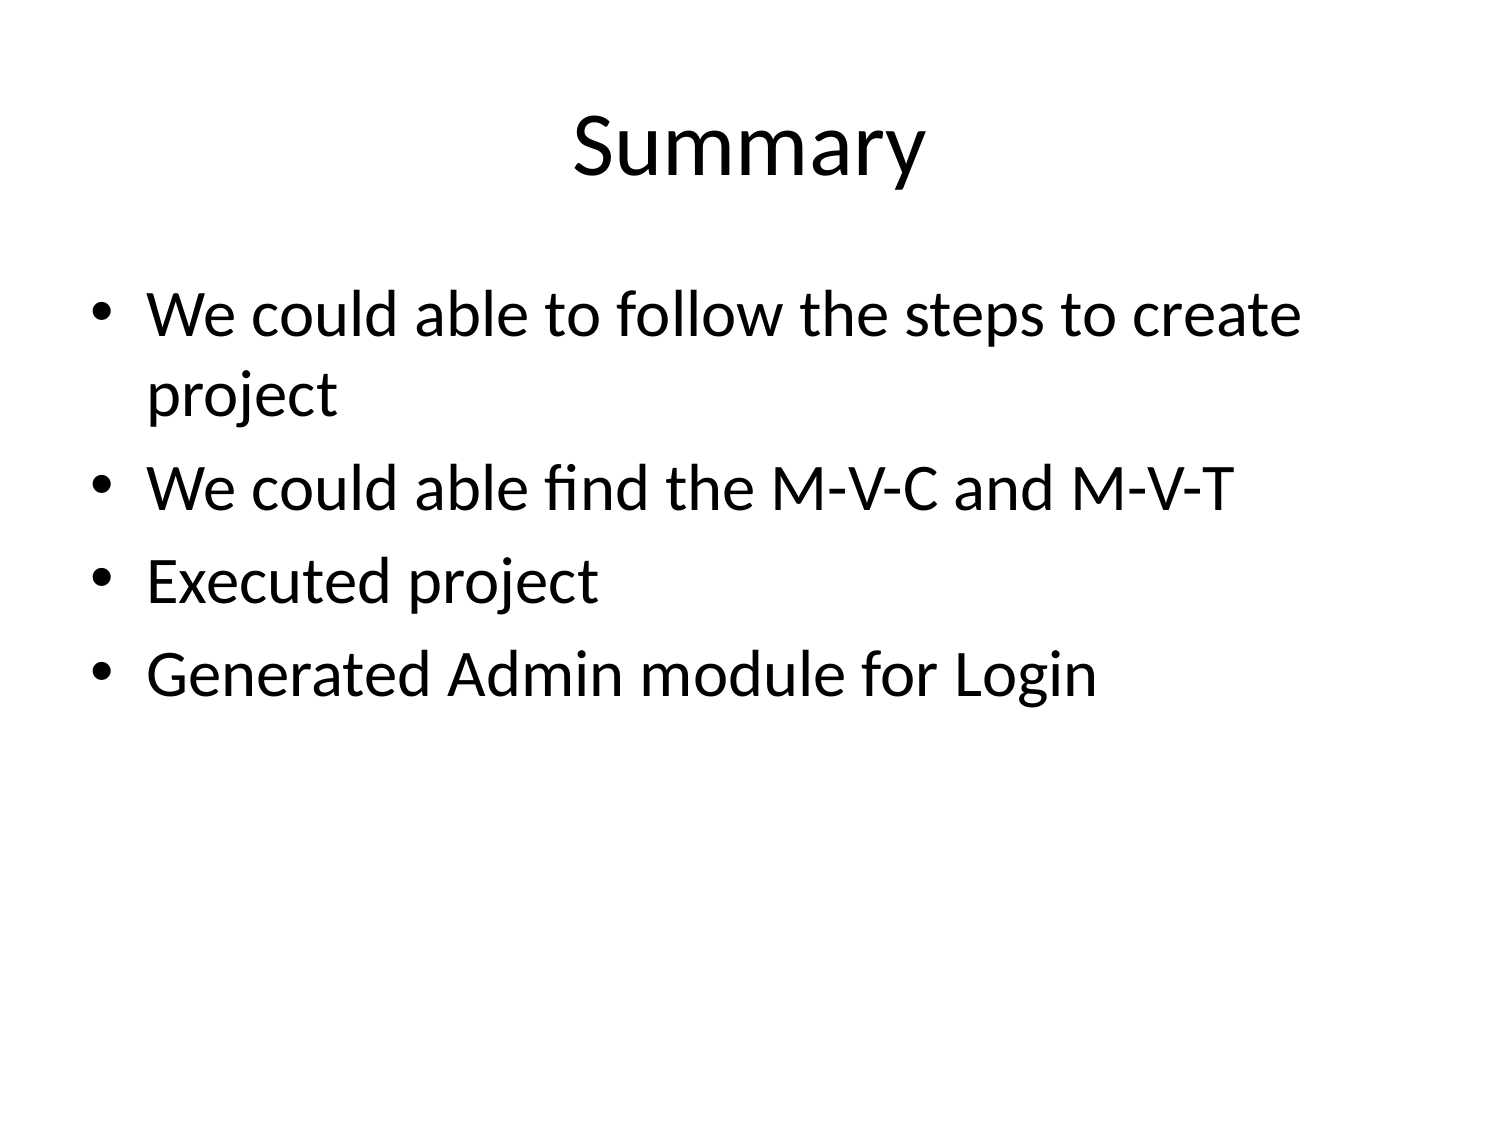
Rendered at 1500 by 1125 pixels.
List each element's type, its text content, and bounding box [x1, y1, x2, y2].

list We could able to follow the steps to create project We could able find the M-V-C and M-V-T Executed project Generated Admin module for Login [75, 262, 1425, 1005]
title Summary [75, 45, 1425, 233]
